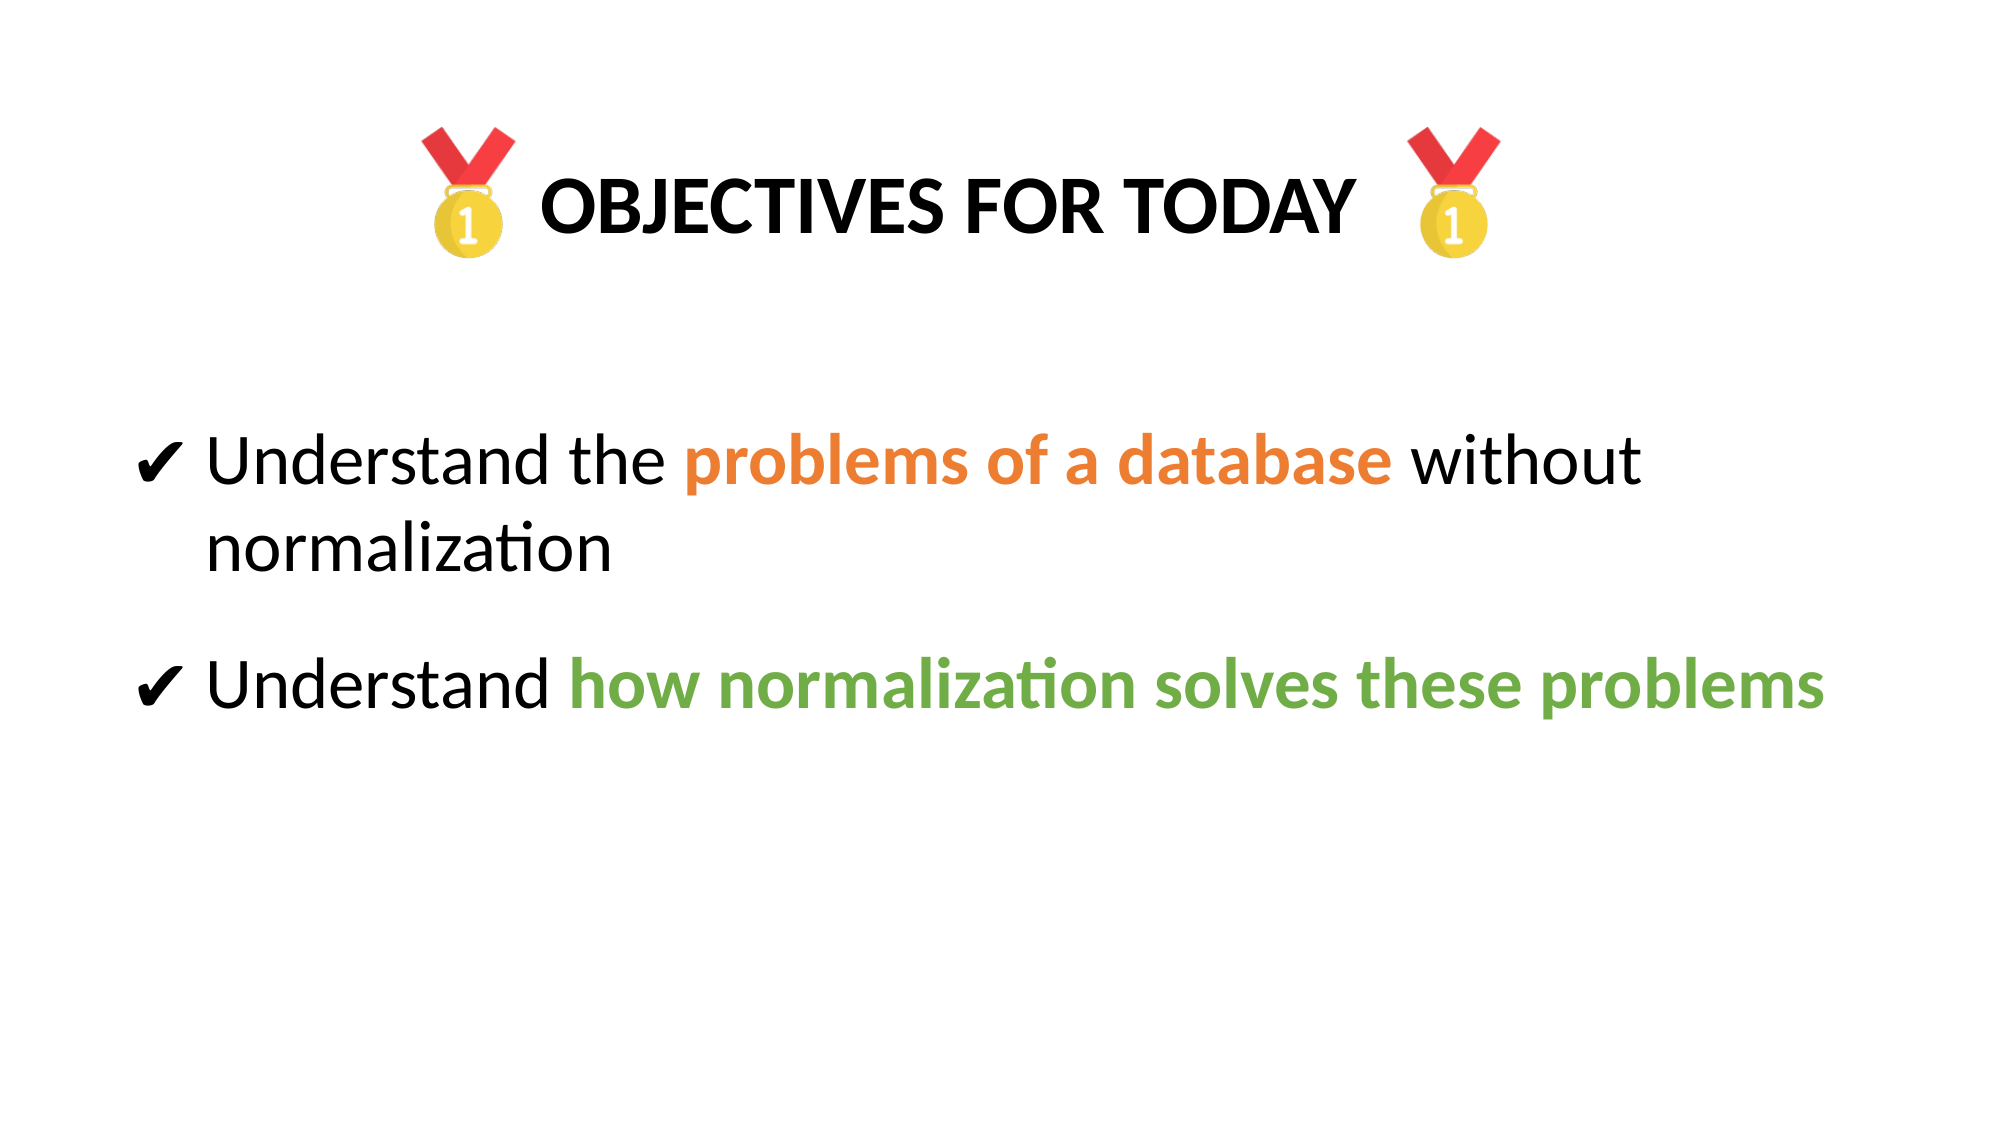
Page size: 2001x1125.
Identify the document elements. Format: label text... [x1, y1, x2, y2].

text_box Understand the problems of a database without normalization [115, 403, 1919, 594]
picture [402, 126, 535, 259]
picture [1388, 126, 1520, 259]
text_box Understand how normalization solves these problems [115, 628, 1919, 731]
text_box OBJECTIVES FOR TODAY [535, 142, 1388, 258]
